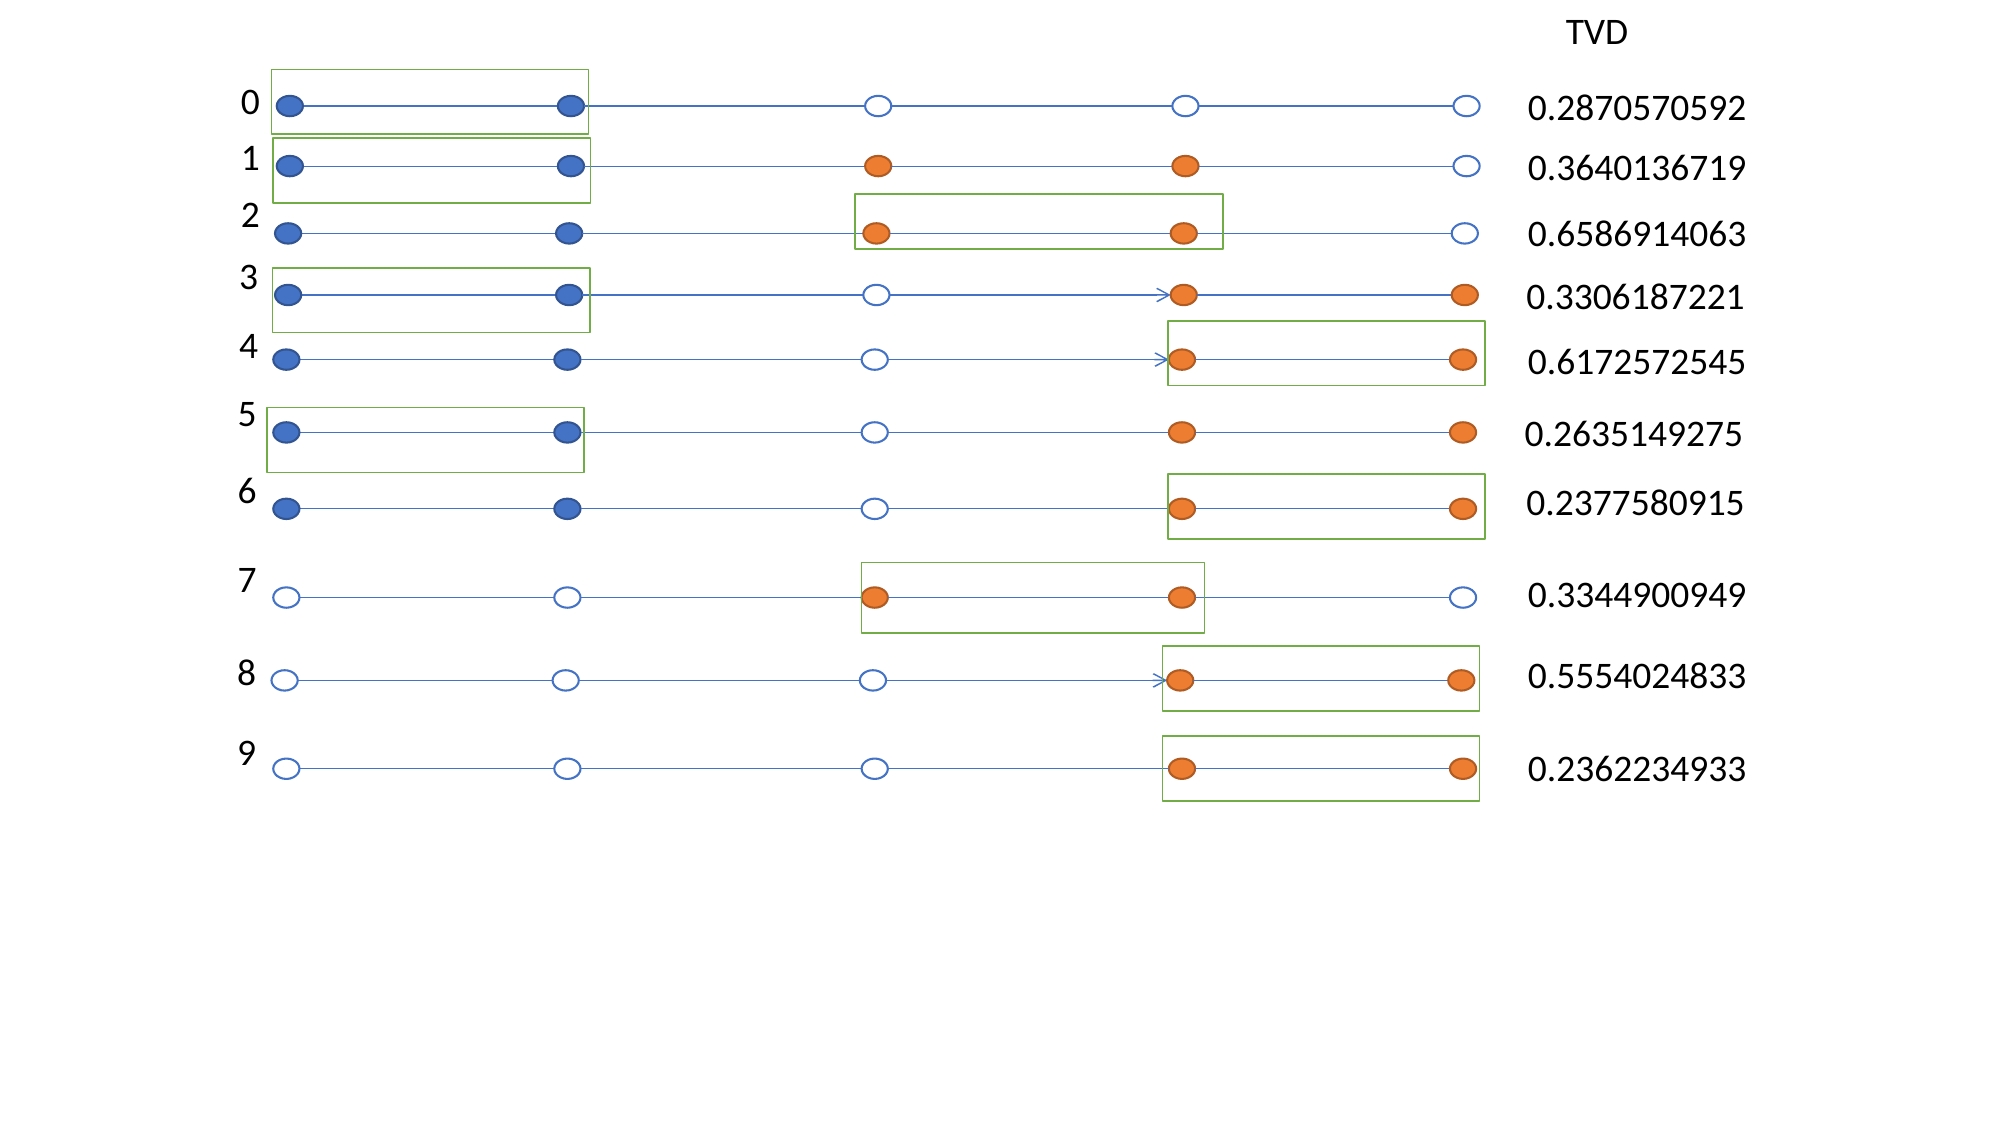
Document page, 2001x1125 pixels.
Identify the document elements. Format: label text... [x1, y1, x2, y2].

text_box [1169, 283, 1198, 307]
text_box 1 [226, 125, 275, 182]
text_box [864, 94, 893, 118]
text_box [1452, 154, 1481, 178]
text_box 0.3640136719 [1513, 135, 1762, 196]
text_box [1167, 320, 1485, 386]
text_box [553, 348, 582, 371]
text_box [1171, 94, 1200, 118]
text_box [1448, 421, 1478, 444]
text_box [855, 194, 1223, 249]
text_box 0.5554024833 [1513, 644, 1762, 704]
text_box [273, 222, 303, 245]
text_box [272, 497, 301, 521]
text_box 4 [224, 313, 274, 374]
text_box [273, 138, 591, 203]
text_box [551, 669, 580, 692]
text_box [270, 669, 299, 692]
text_box 0.3306187221 [1511, 264, 1760, 325]
text_box [1162, 736, 1480, 802]
text_box [861, 562, 1205, 634]
text_box [1167, 421, 1197, 444]
text_box [553, 757, 582, 780]
text_box 0.2377580915 [1511, 470, 1760, 531]
text_box [267, 407, 585, 473]
text_box [555, 222, 584, 245]
text_box 8 [222, 640, 272, 701]
text_box 5 [222, 381, 272, 442]
text_box [553, 586, 582, 609]
text_box [271, 69, 589, 135]
text_box 0 [226, 69, 271, 125]
text_box 0.3344900949 [1513, 563, 1762, 623]
text_box [1448, 586, 1478, 609]
text_box [860, 348, 889, 371]
text_box [272, 267, 590, 333]
text_box [272, 757, 301, 780]
text_box TVD [1551, 0, 1644, 75]
text_box 6 [222, 458, 272, 519]
text_box 3 [224, 244, 274, 305]
text_box 9 [222, 720, 272, 781]
text_box 0.2362234933 [1513, 737, 1762, 797]
text_box [1167, 473, 1485, 539]
text_box [860, 497, 889, 521]
text_box [1171, 154, 1200, 178]
text_box [1162, 646, 1480, 712]
text_box [1450, 283, 1479, 307]
text_box [864, 154, 893, 178]
text_box [272, 586, 301, 609]
text_box 2 [226, 182, 275, 243]
text_box [858, 669, 888, 692]
text_box [860, 421, 889, 444]
text_box [860, 757, 889, 780]
text_box [862, 283, 891, 307]
text_box [553, 497, 582, 521]
text_box 7 [222, 547, 272, 607]
text_box [1450, 222, 1479, 245]
text_box 0.6172572545 [1513, 329, 1762, 389]
text_box 0.2635149275 [1509, 402, 1758, 462]
text_box 0.2870570592 [1513, 75, 1762, 135]
text_box [272, 348, 301, 371]
text_box 0.6586914063 [1513, 201, 1762, 262]
text_box [1452, 94, 1481, 118]
